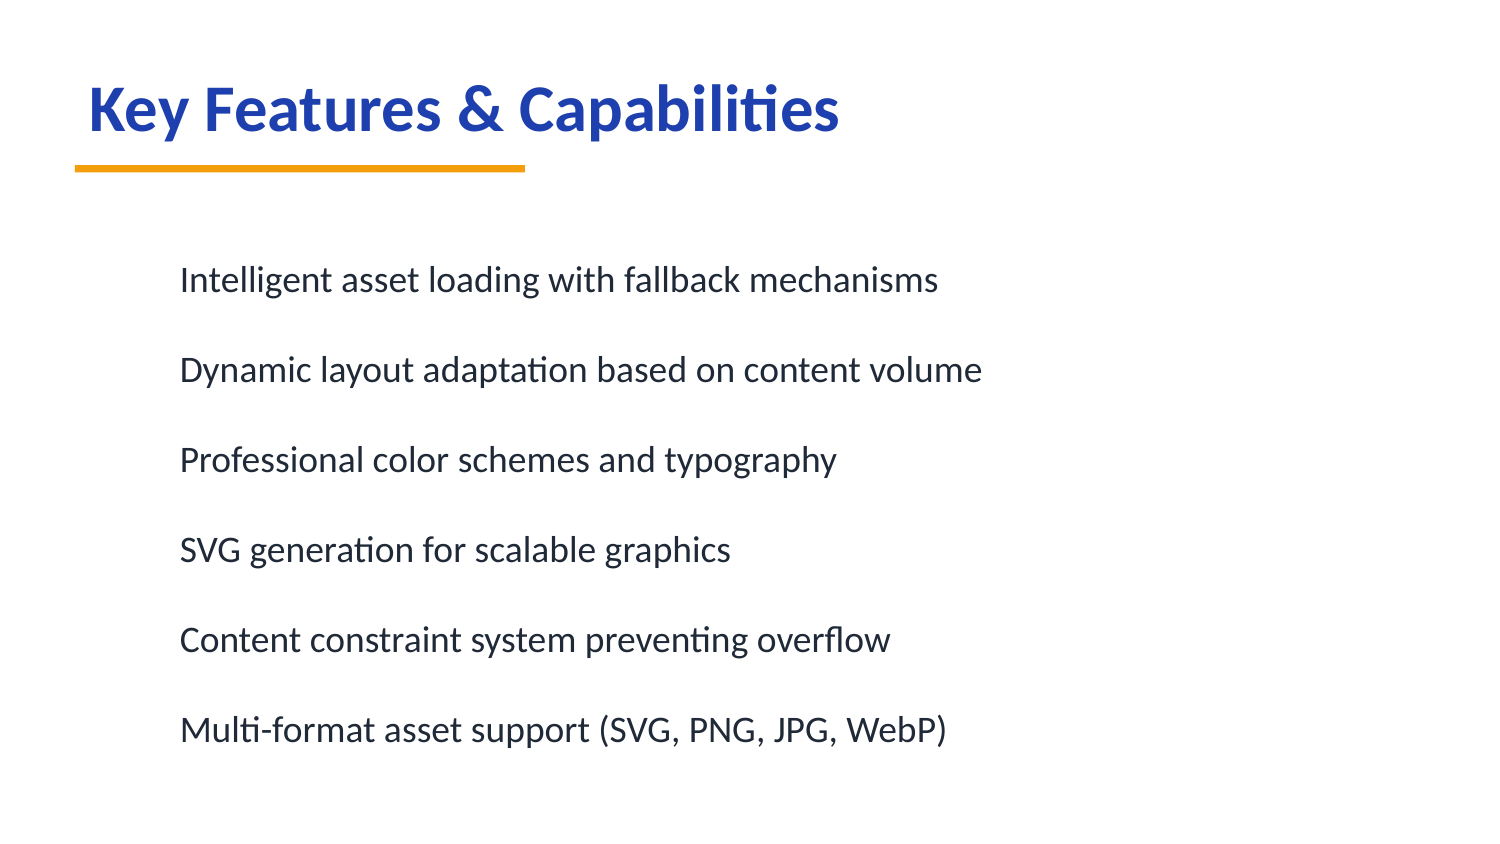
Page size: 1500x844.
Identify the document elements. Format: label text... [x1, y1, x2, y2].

text_box [74, 165, 525, 173]
text_box Intelligent asset loading with fallback mechanisms [164, 239, 1425, 315]
text_box Dynamic layout adaptation based on content volume [164, 329, 1425, 405]
text_box SVG generation for scalable graphics [164, 509, 1425, 585]
text_box Multi-format asset support (SVG, PNG, JPG, WebP) [164, 689, 1425, 765]
text_box Professional color schemes and typography [164, 419, 1425, 495]
text_box Content constraint system preventing overflow [164, 599, 1425, 675]
text_box Key Features & Capabilities [74, 44, 1425, 165]
